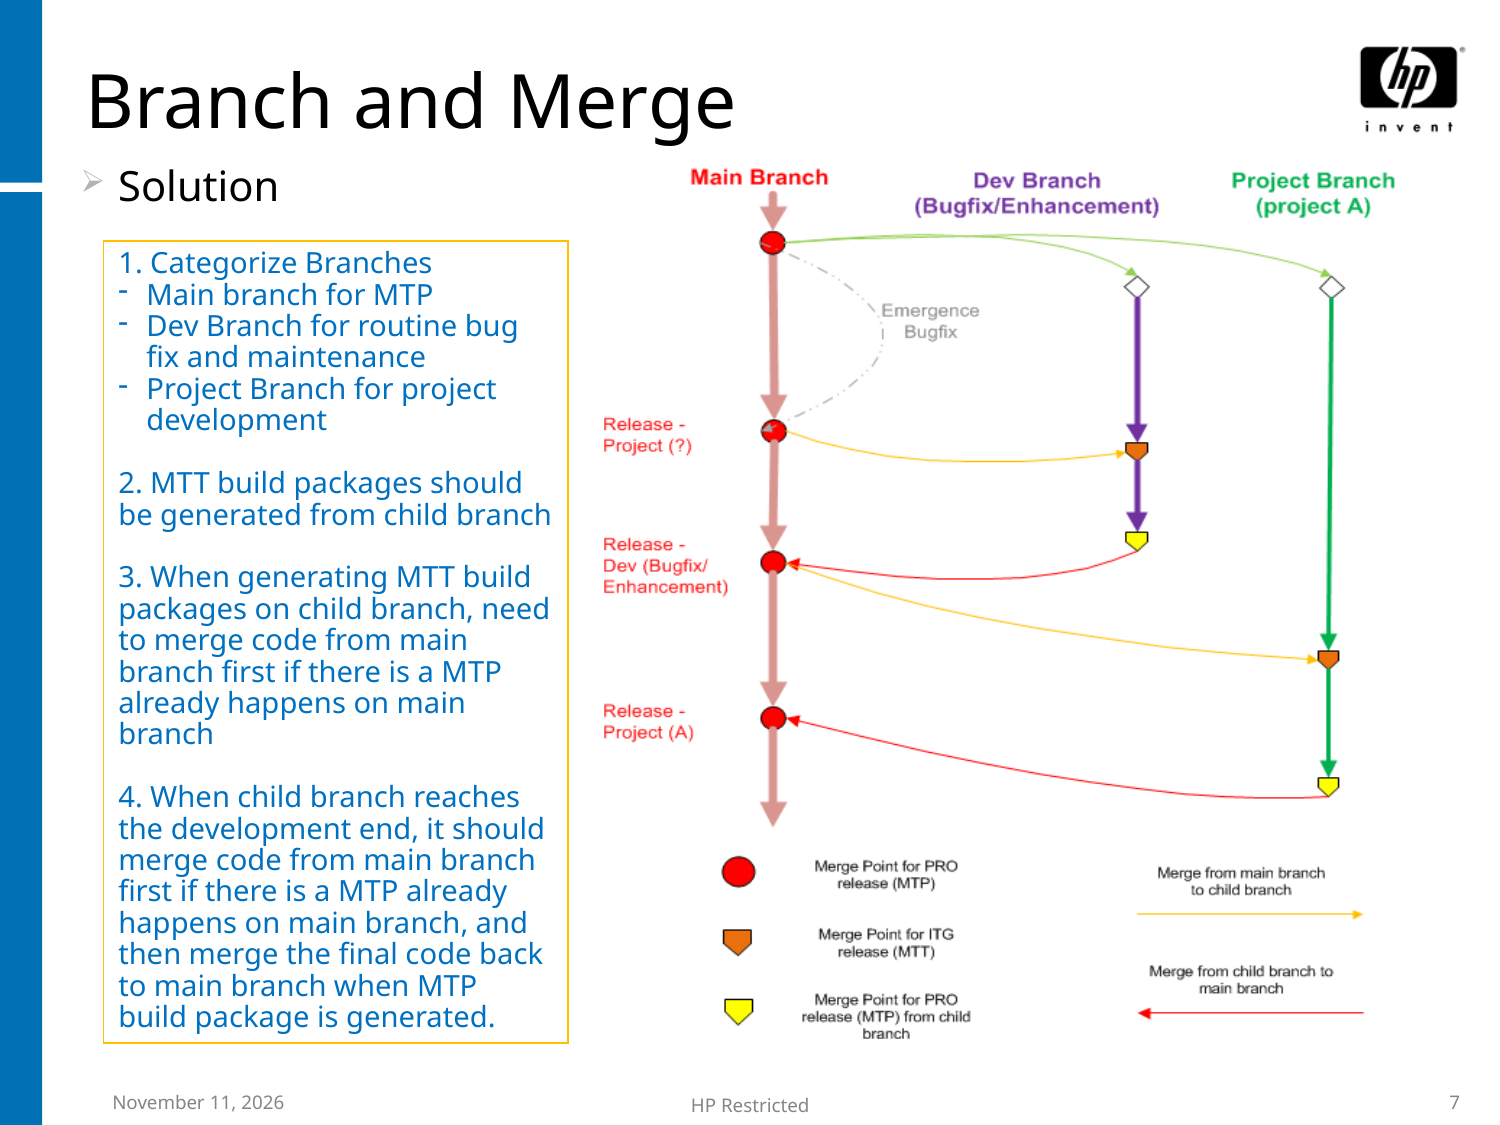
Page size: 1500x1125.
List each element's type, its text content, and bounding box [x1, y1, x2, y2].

footer HP Restricted [349, 1087, 1151, 1124]
text_box 1. Categorize Branches Main branch for MTP Dev Branch for routine bug fix and maintenance Project Branch for project development 2. MTT build packages should be generated from child branch 3. When generating MTT build packages on child branch, need to merge code from main branch first if there is a MTP already happens on main branch 4. When child branch reaches the development end, it should merge code from main branch first if there is a MTP already happens on main branch, and then merge the final code back to main branch when MTP build package is generated. [103, 241, 569, 1043]
slide_number 7 [1349, 1087, 1476, 1124]
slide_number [97, 1087, 338, 1124]
list Solution [65, 157, 1423, 213]
picture [602, 162, 1410, 1044]
picture [1350, 37, 1472, 141]
title Branch and Merge [70, 18, 1322, 153]
